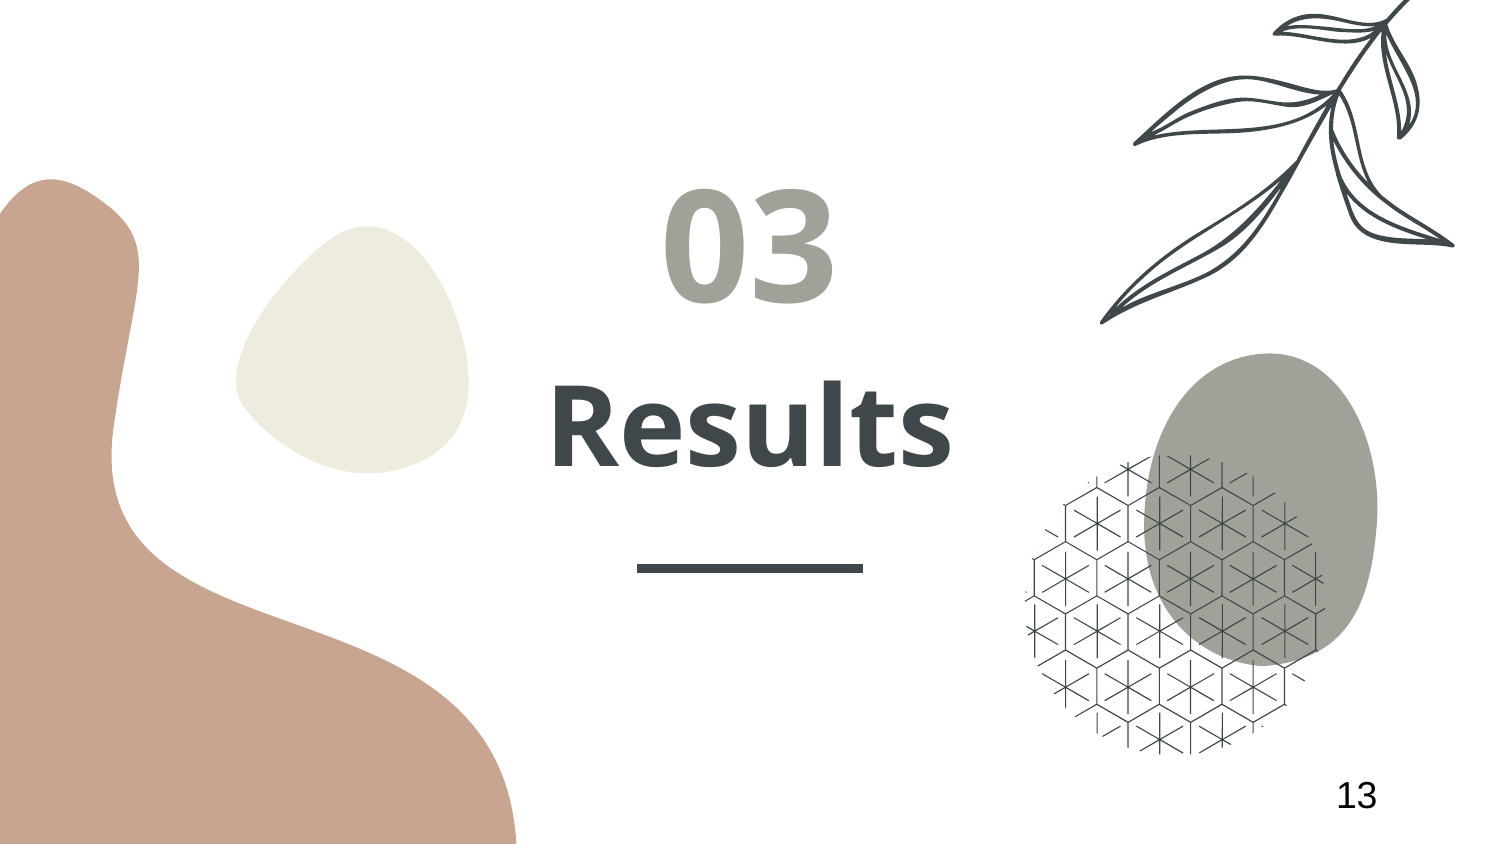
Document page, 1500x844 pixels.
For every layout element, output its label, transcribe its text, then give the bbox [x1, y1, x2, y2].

title 03 [331, 150, 1169, 350]
text_box 13 [1321, 763, 1427, 823]
text_box [636, 564, 864, 573]
title Results [331, 350, 1169, 521]
